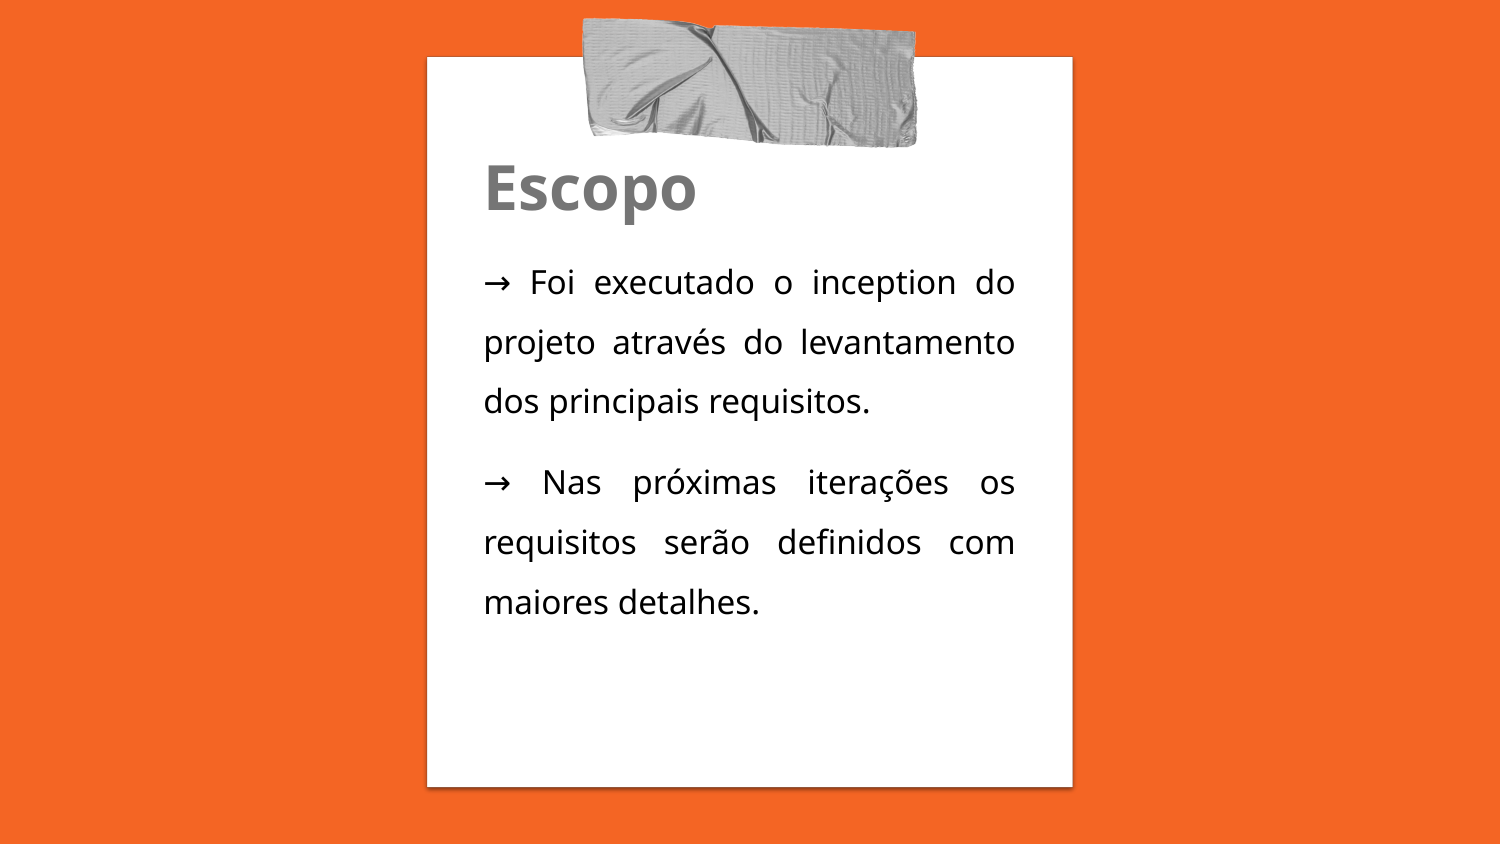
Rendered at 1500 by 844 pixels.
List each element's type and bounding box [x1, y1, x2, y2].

picture [400, 16, 1100, 818]
